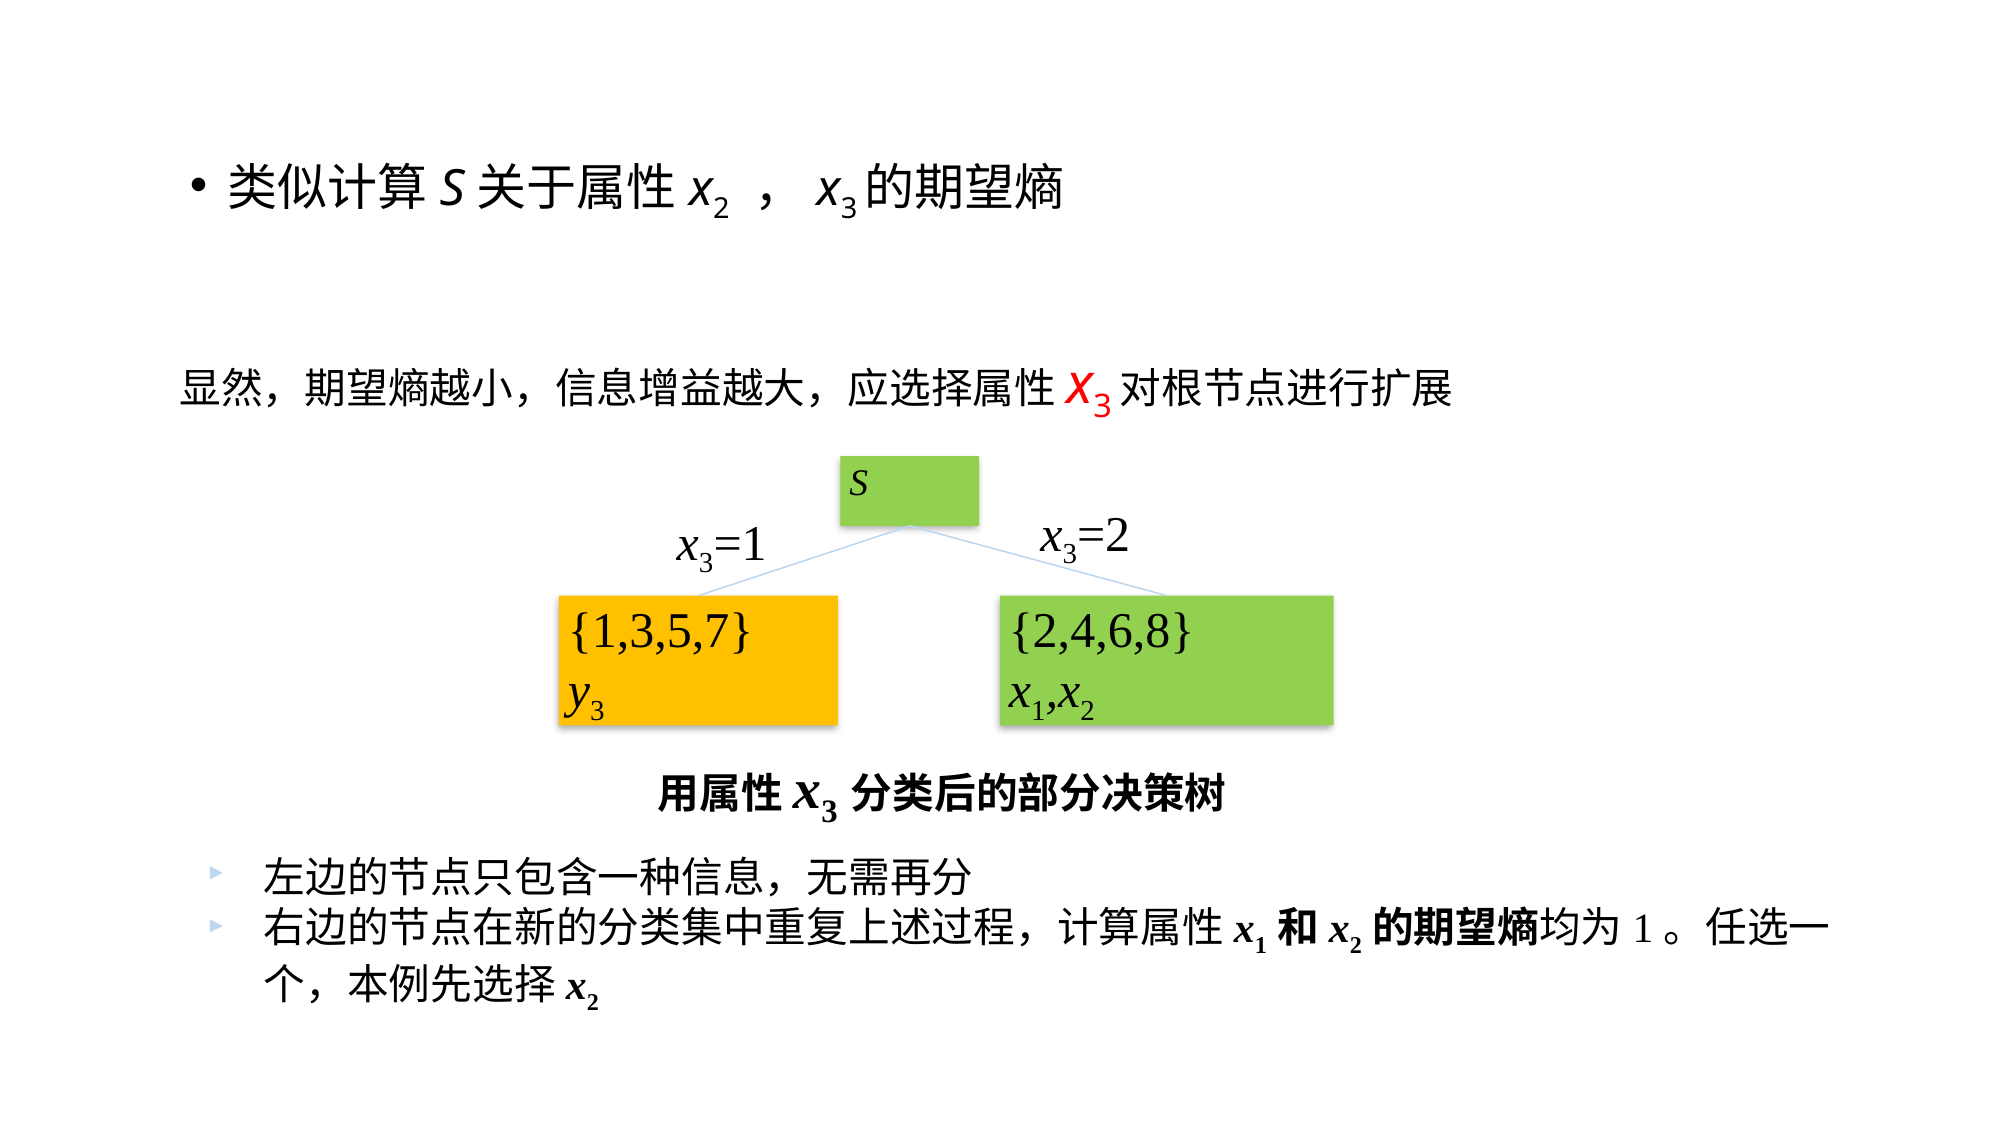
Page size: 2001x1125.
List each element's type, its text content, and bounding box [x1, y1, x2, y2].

text_box 左边的节点只包含一种信息，无需再分 右边的节点在新的分类集中重复上述过程，计算属性x1和x2的期望熵均为1。任选一个，本例先选择x2 [192, 843, 1871, 1023]
text_box [468, 503, 1469, 843]
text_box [549, 456, 1341, 832]
